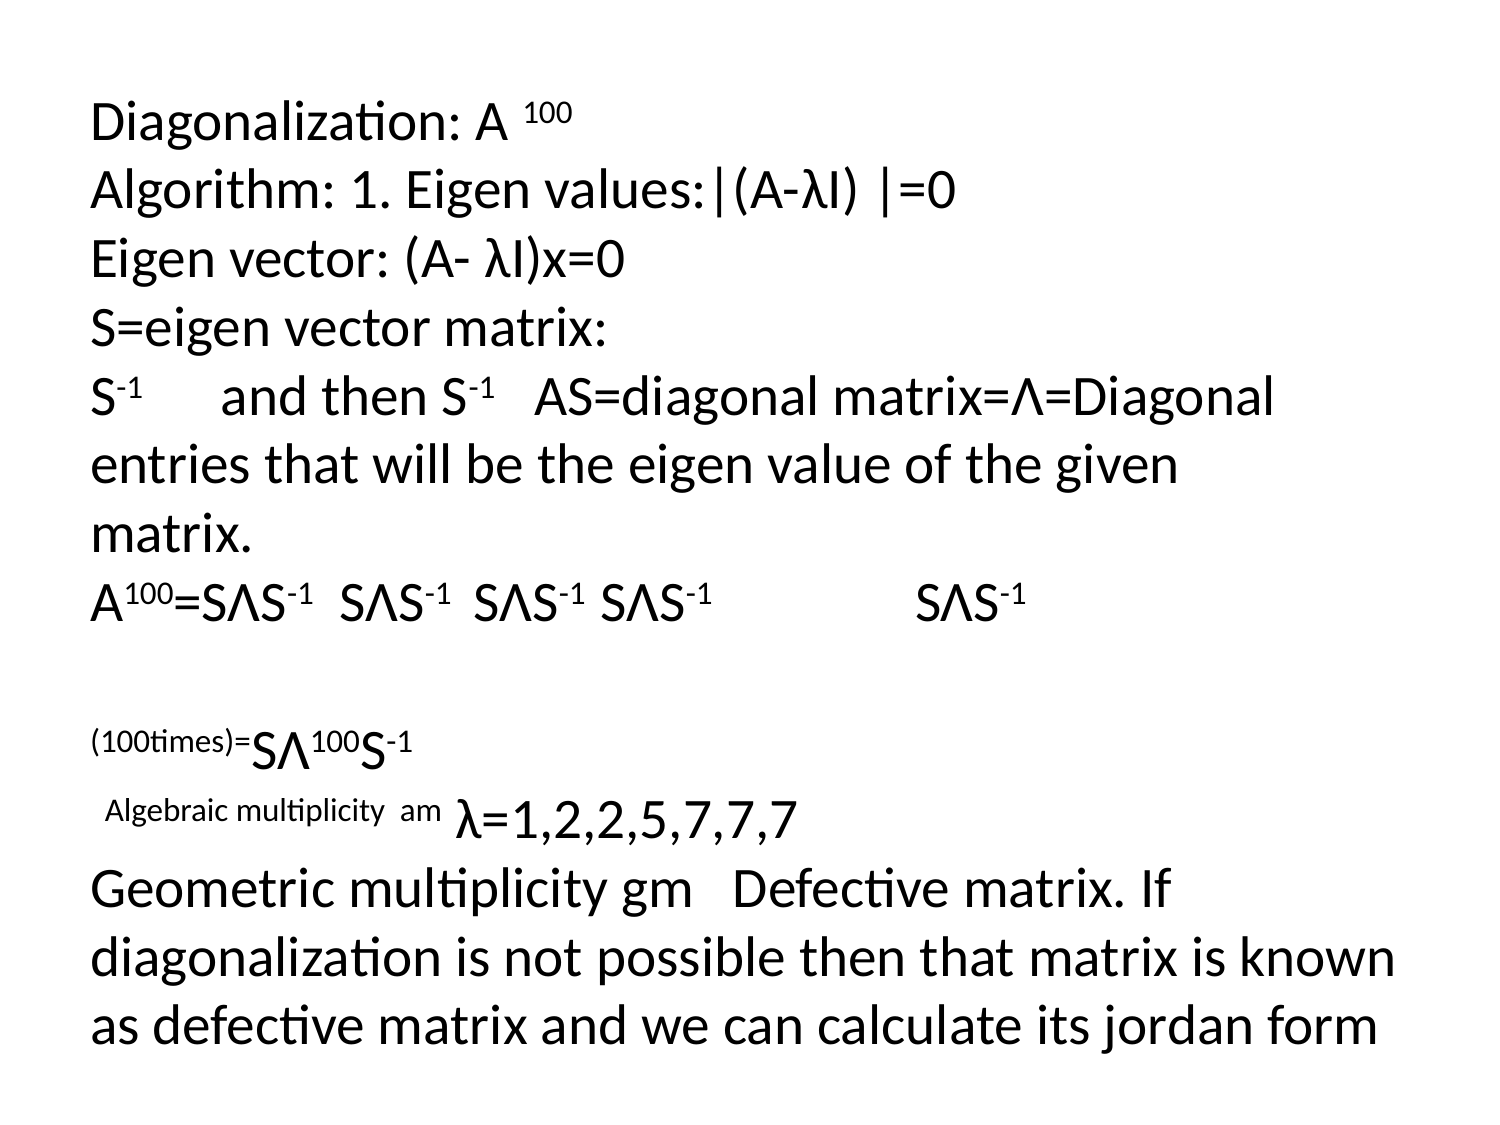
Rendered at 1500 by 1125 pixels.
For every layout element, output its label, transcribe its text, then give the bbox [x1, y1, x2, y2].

title Diagonalization: A 100 Algorithm: 1. Eigen values:|(A-λI) |=0 Eigen vector: (A- λI)x=0 S=eigen vector matrix: S-1 and then S-1 AS=diagonal matrix=Ʌ=Diagonal entries that will be the eigen value of the given matrix. A100=SɅS-1 SɅS-1 SɅS-1 SɅS-1 SɅS-1 (100times)=SɅ100S-1 Algebraic multiplicity am λ=1,2,2,5,7,7,7 Geometric multiplicity gm Defective matrix. If diagonalization is not possible then that matrix is known as defective matrix and we can calculate its jordan form [75, 45, 1425, 1094]
